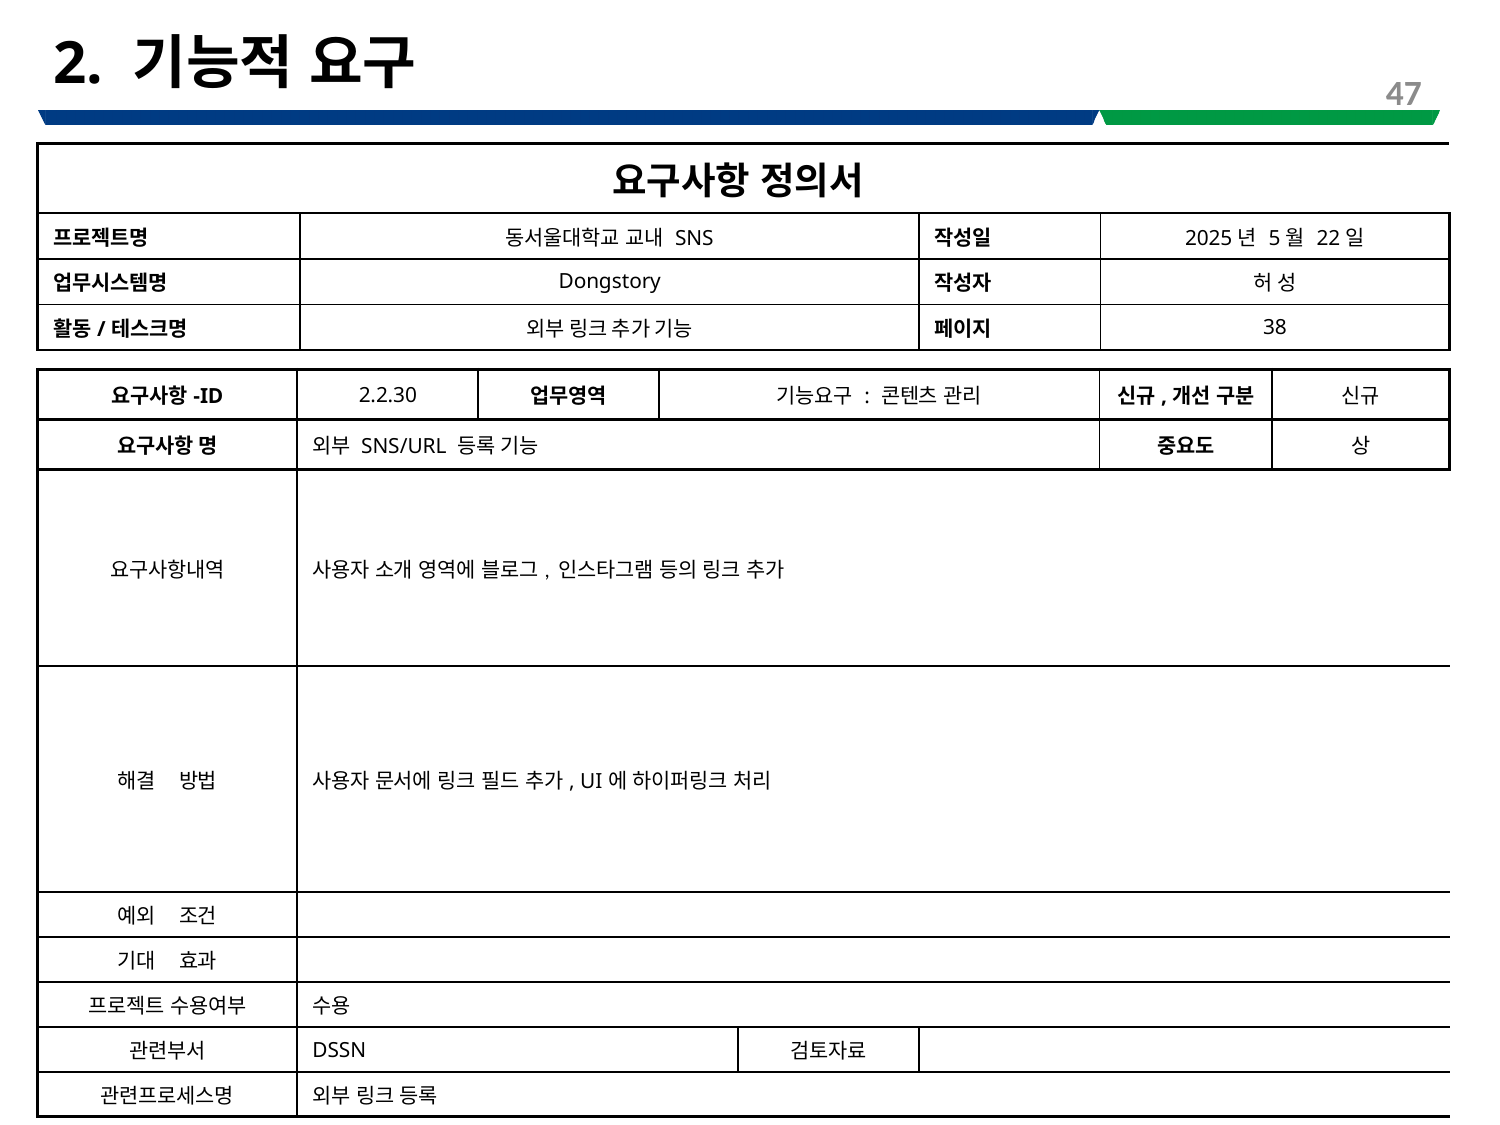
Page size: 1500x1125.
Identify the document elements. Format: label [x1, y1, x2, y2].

table_header [660, 371, 1099, 418]
table_cell [39, 214, 299, 258]
table_cell [920, 305, 1100, 349]
table_header [298, 371, 477, 418]
title [38, 31, 843, 97]
table_cell [739, 1028, 918, 1071]
table_cell [298, 471, 1450, 665]
table_cell [1273, 421, 1448, 468]
table_cell [1100, 421, 1271, 468]
table_cell [298, 1028, 737, 1071]
picture [38, 110, 1440, 125]
table_cell [301, 305, 918, 349]
table_header [1273, 371, 1448, 418]
table_cell [298, 938, 1450, 981]
table_cell [298, 983, 1450, 1026]
table_cell [298, 1073, 1450, 1115]
table_cell [1101, 214, 1448, 258]
table_cell [39, 305, 299, 349]
table_cell [1101, 305, 1448, 349]
table_cell [39, 983, 296, 1026]
table_cell [1101, 260, 1448, 304]
table_cell [39, 471, 296, 665]
table_header [1100, 371, 1271, 418]
table_cell [298, 893, 1450, 936]
table_cell [39, 260, 299, 304]
table_cell [920, 1028, 1450, 1071]
table_cell [39, 1028, 296, 1071]
slide_number [1193, 61, 1437, 121]
table_cell [39, 938, 296, 981]
table_cell [39, 1073, 296, 1115]
table_cell [920, 214, 1100, 258]
table_cell [301, 214, 918, 258]
table_cell [39, 667, 296, 891]
table_cell [920, 260, 1100, 304]
table_header [39, 371, 296, 418]
table_cell [298, 421, 1099, 468]
table_cell [301, 260, 918, 304]
table_cell [298, 667, 1450, 891]
table_header [479, 371, 658, 418]
table_cell [39, 421, 296, 468]
table_cell [39, 893, 296, 936]
table_header [39, 145, 1449, 212]
